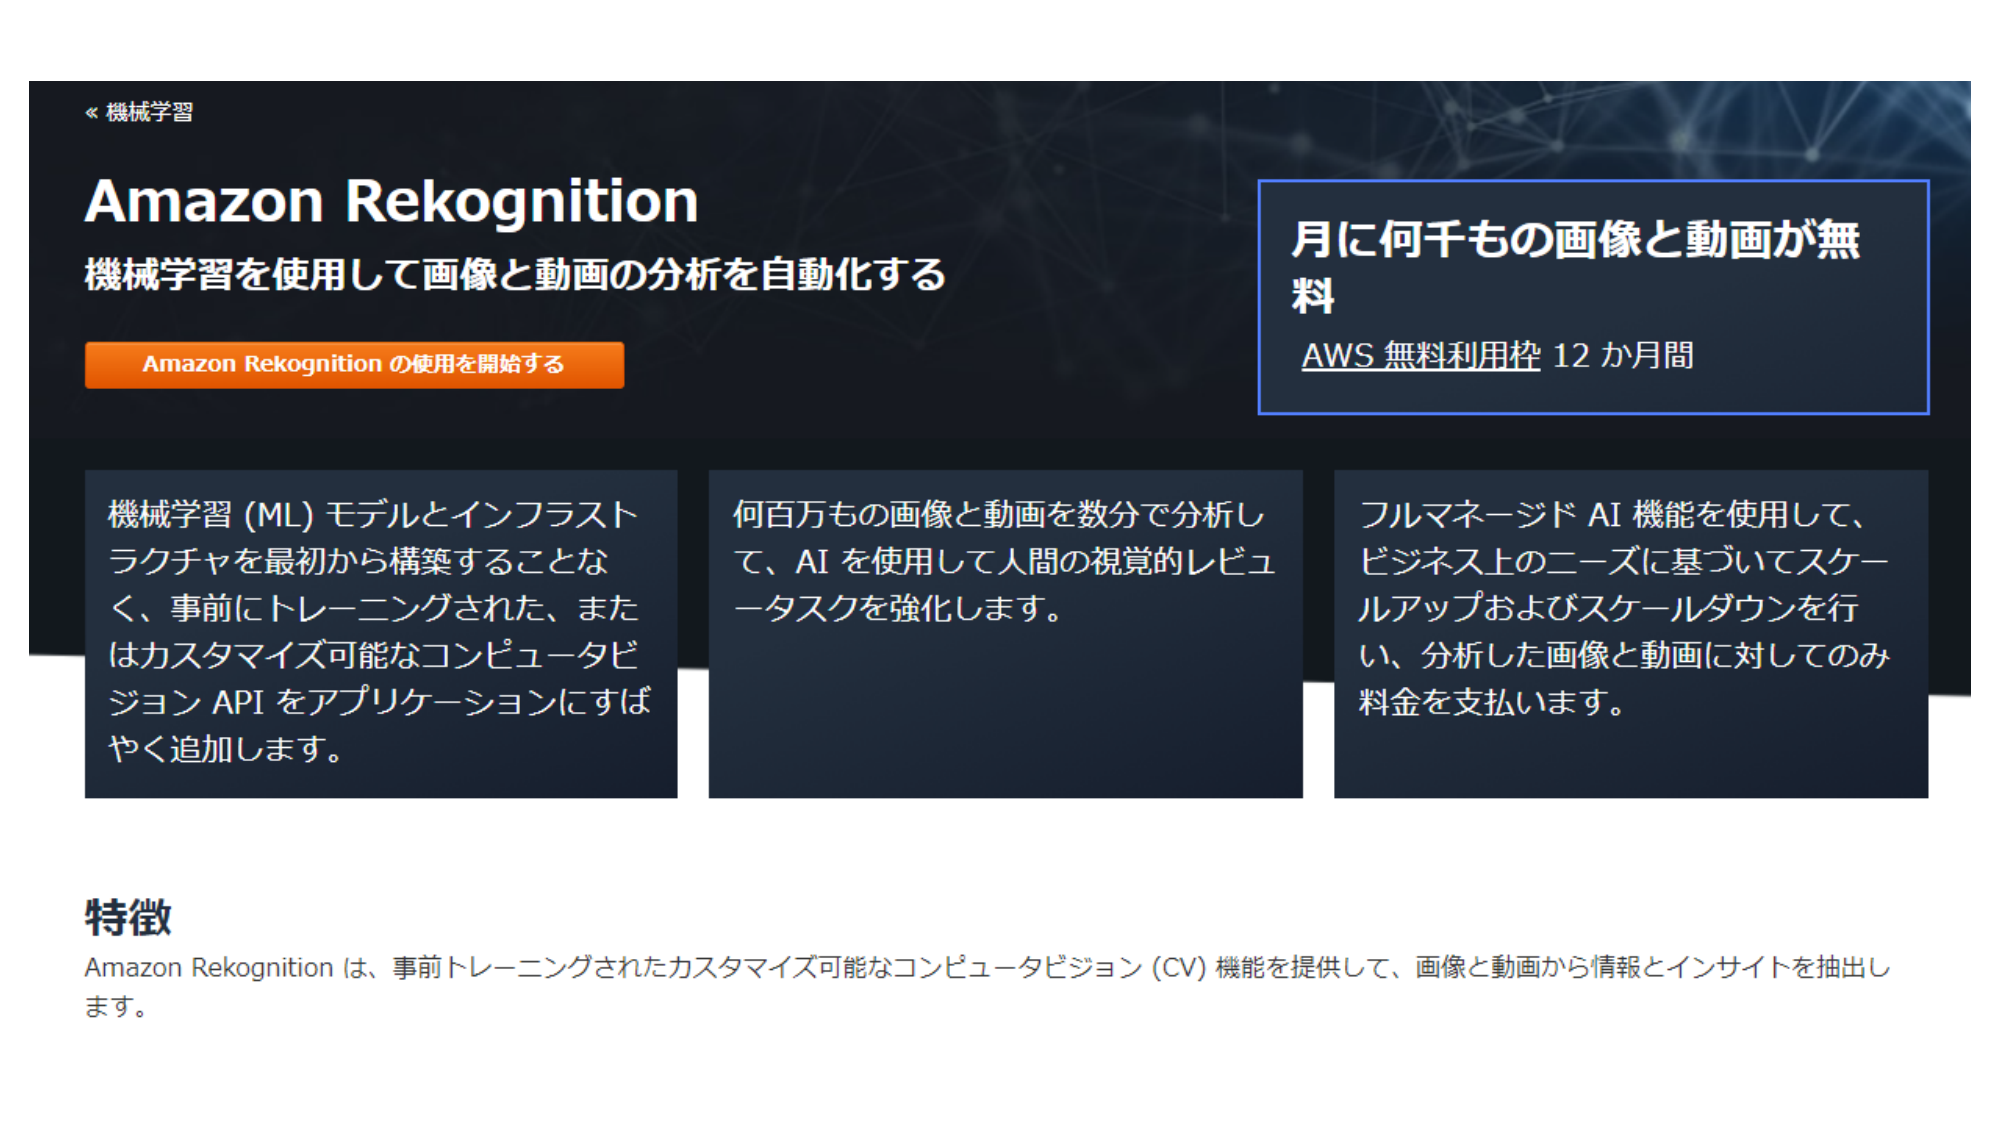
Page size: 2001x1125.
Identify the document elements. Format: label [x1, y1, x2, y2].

picture [29, 81, 1971, 1044]
